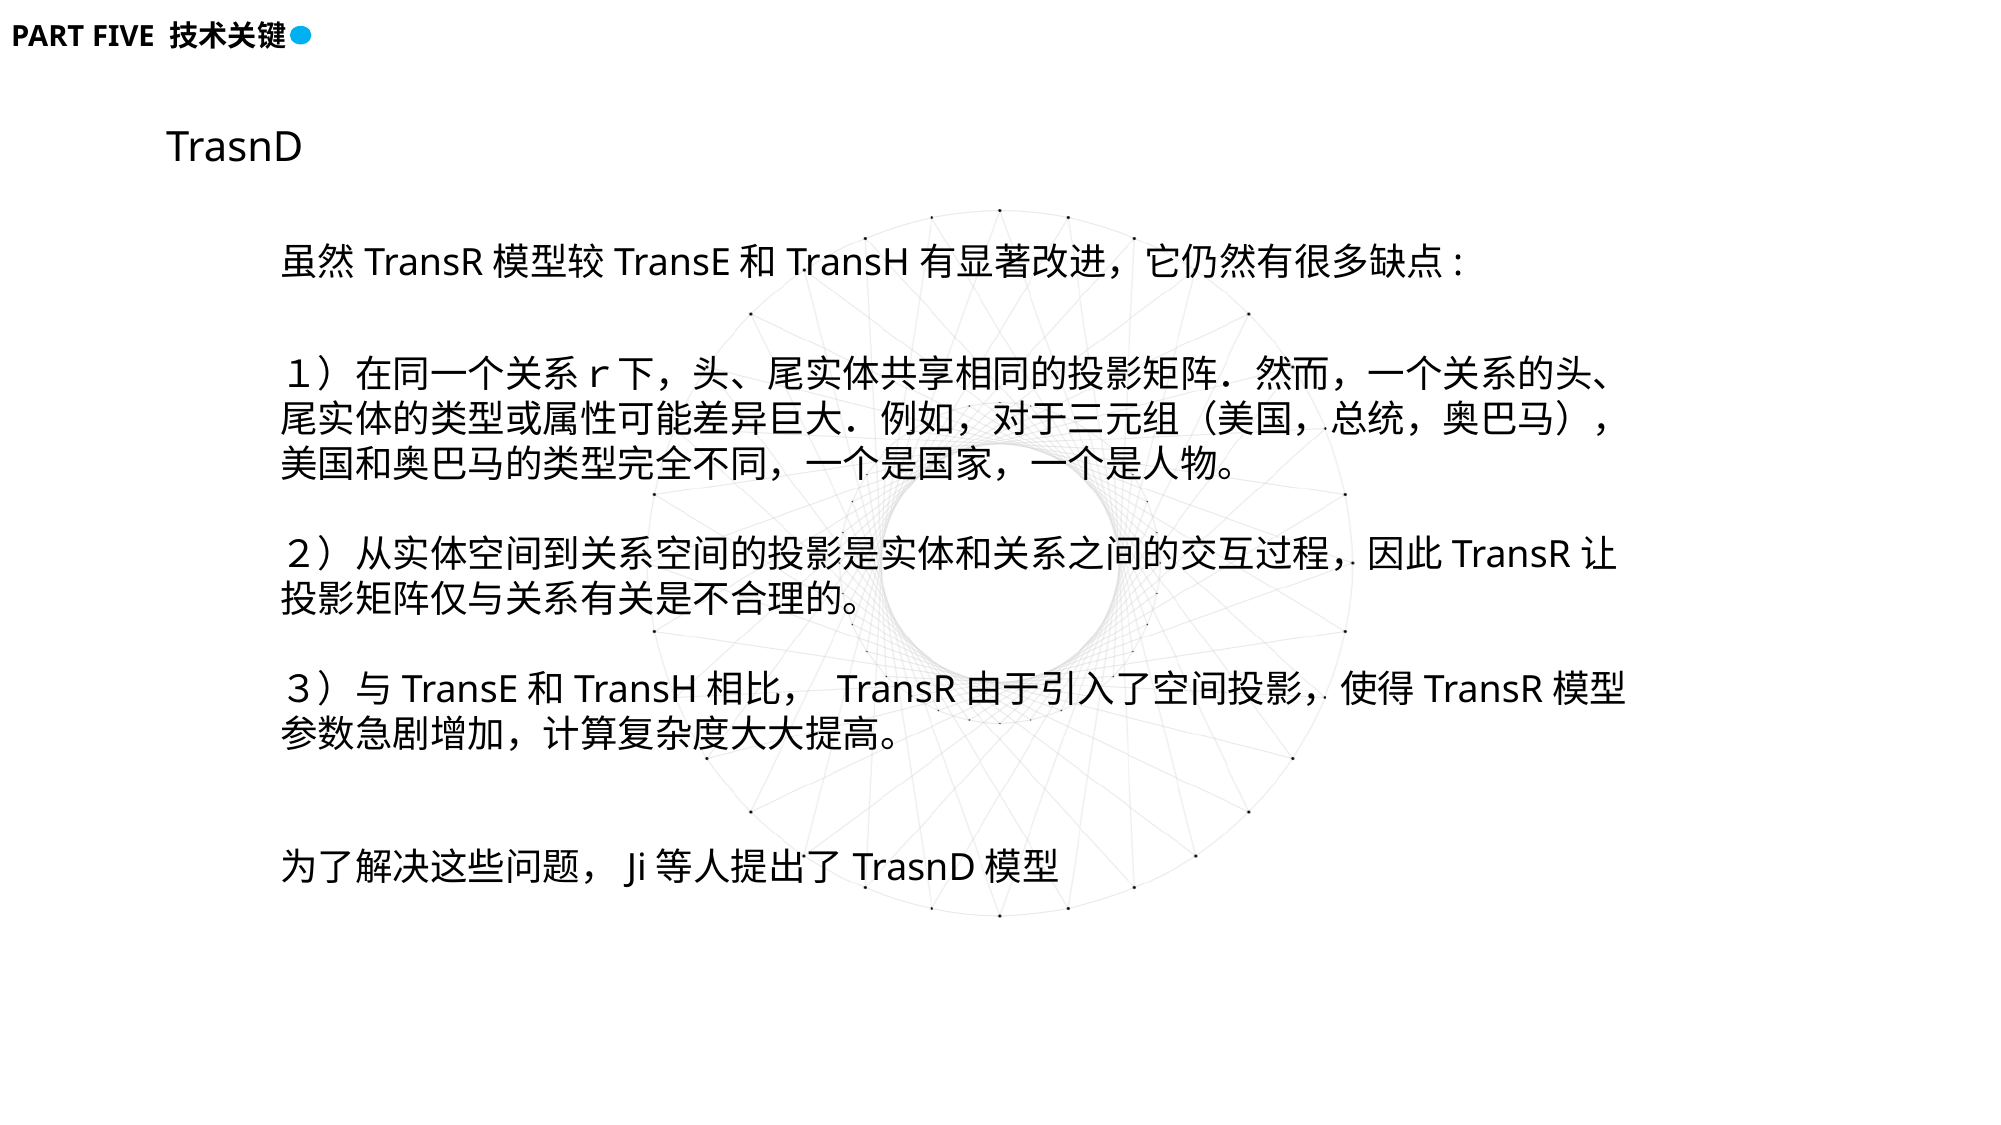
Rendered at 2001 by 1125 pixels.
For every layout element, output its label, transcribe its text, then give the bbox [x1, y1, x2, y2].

text_box 虽然TransR模型较TransE和TransH有显著改进，它仍然有很多缺点: [265, 230, 1488, 290]
text_box TrasnD [151, 112, 750, 177]
text_box [288, 24, 313, 46]
picture [846, 193, 1165, 230]
picture [709, 290, 1302, 343]
text_box 为了解决这些问题，Ji等人提出了TrasnD模型 [265, 835, 1127, 896]
text_box PART FIVE 技术关键 [0, 9, 302, 60]
text_box １）在同一个关系ｒ下，头、尾实体共享相同的投影矩阵．然而，一个关系的头、尾实体的类型或属性可能差异巨大．例如，对于三元组（美国，总统，奥巴马），美国和奥巴马的类型完全不同，一个是国家，一个是人物。 ２）从实体空间到关系空间的投影是实体和关系之间的交互过程，因此TransR让投影矩阵仅与关系有关是不合理的。 ３）与TransE和TransH相比， TransR由于引入了空间投影，使得TransR模型参数急剧增加，计算复杂度大大提高。 [265, 343, 1650, 763]
picture [696, 763, 1315, 932]
